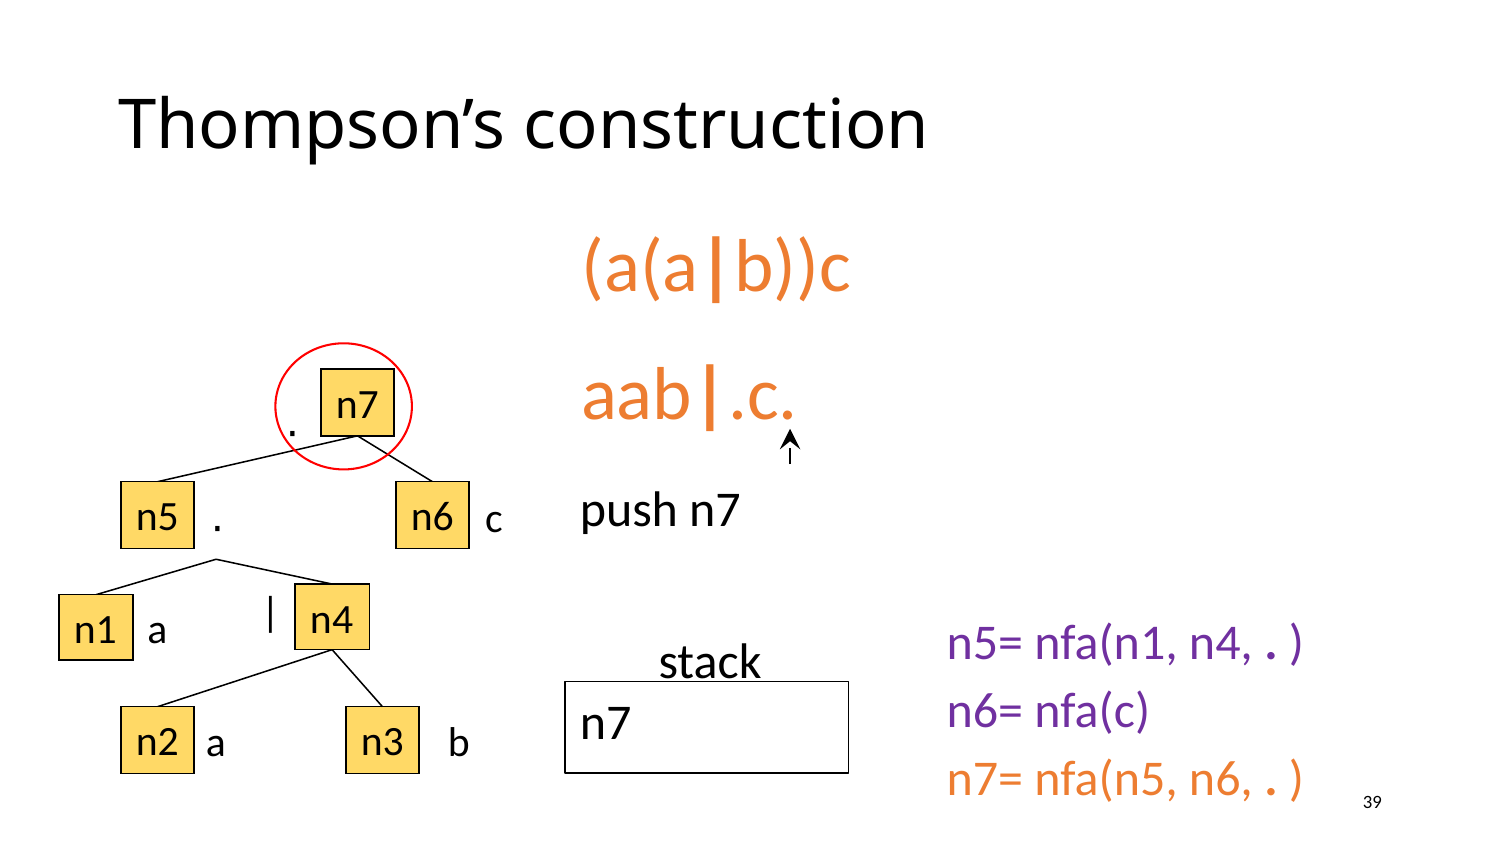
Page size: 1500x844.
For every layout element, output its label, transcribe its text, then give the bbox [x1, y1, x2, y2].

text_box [564, 621, 849, 773]
text_box [288, 343, 399, 369]
text_box push n7 [564, 468, 758, 545]
text_box n6= nfa(c) [931, 670, 1174, 737]
text_box aab|.c. [566, 337, 841, 454]
text_box n5= nfa(n1, n4, . ) [931, 602, 1327, 678]
text_box (a(a|b))c [566, 209, 904, 326]
text_box n7= nfa(n5, n6, . ) [931, 737, 1329, 814]
slide_number 39 [1059, 782, 1397, 827]
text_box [58, 369, 519, 774]
title Thompson’s construction [103, 44, 1397, 208]
